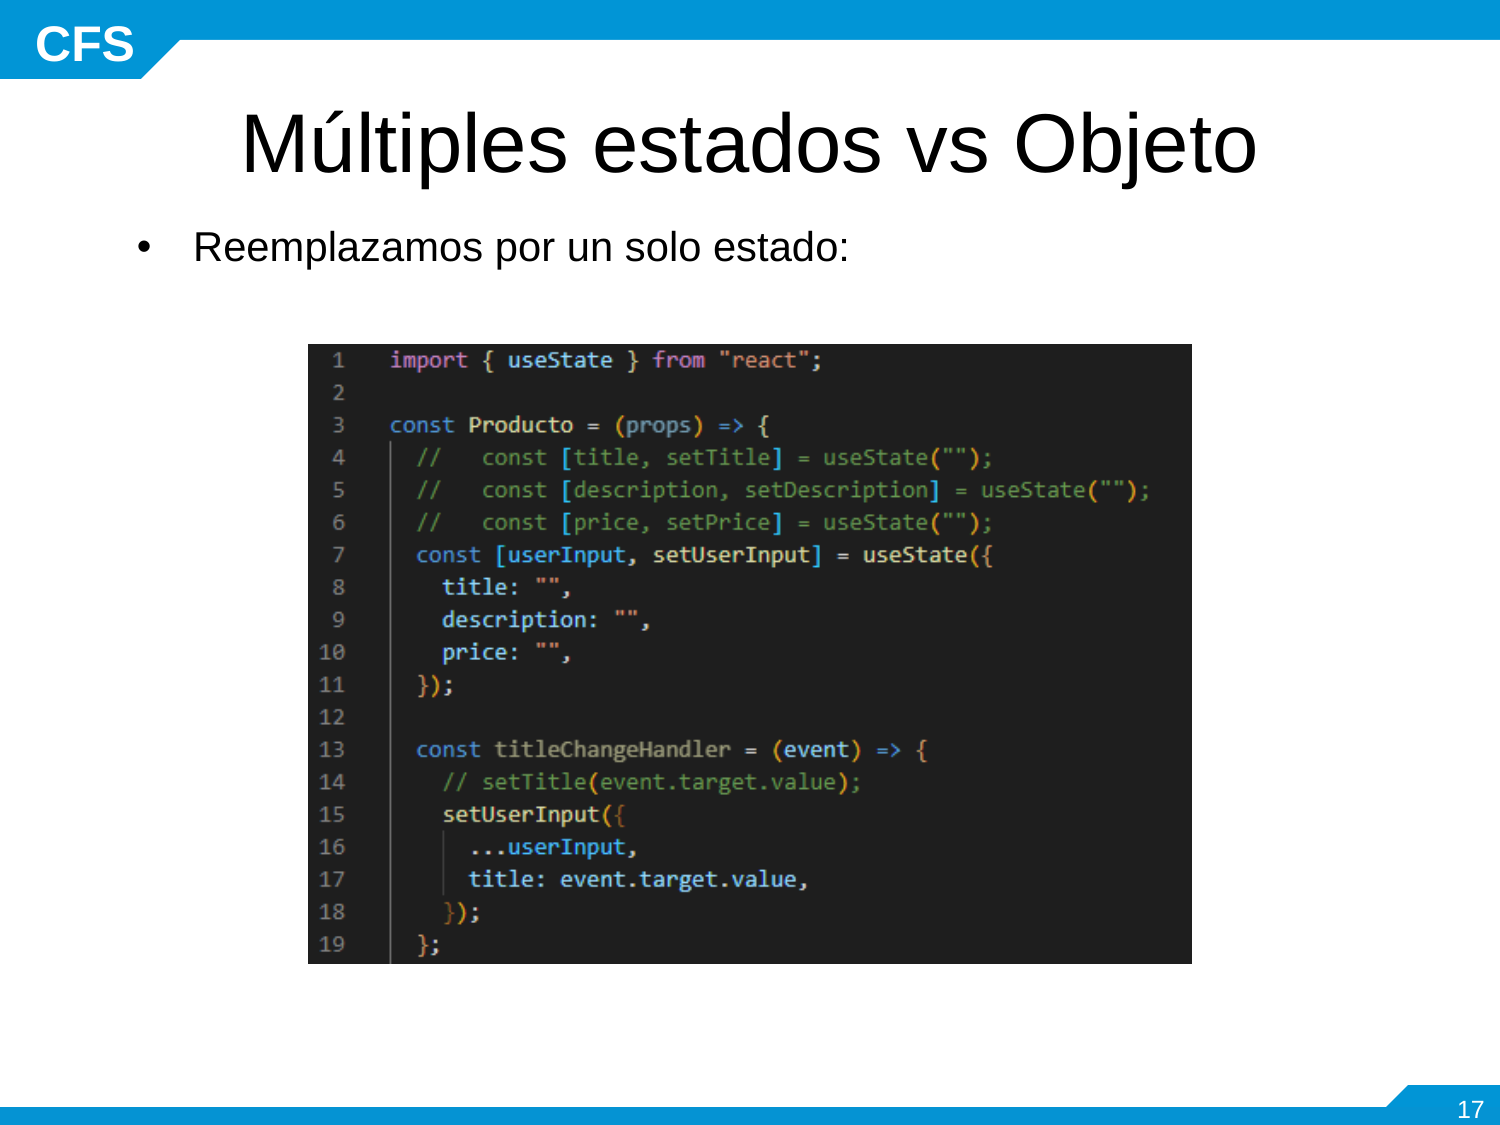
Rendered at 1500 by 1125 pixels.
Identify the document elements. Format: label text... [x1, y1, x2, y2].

slide_number ‹#› [1408, 1078, 1500, 1125]
title Múltiples estados vs Objeto [103, 45, 1397, 246]
list Reemplazamos por un solo estado: [103, 246, 1397, 359]
picture [308, 344, 1192, 964]
